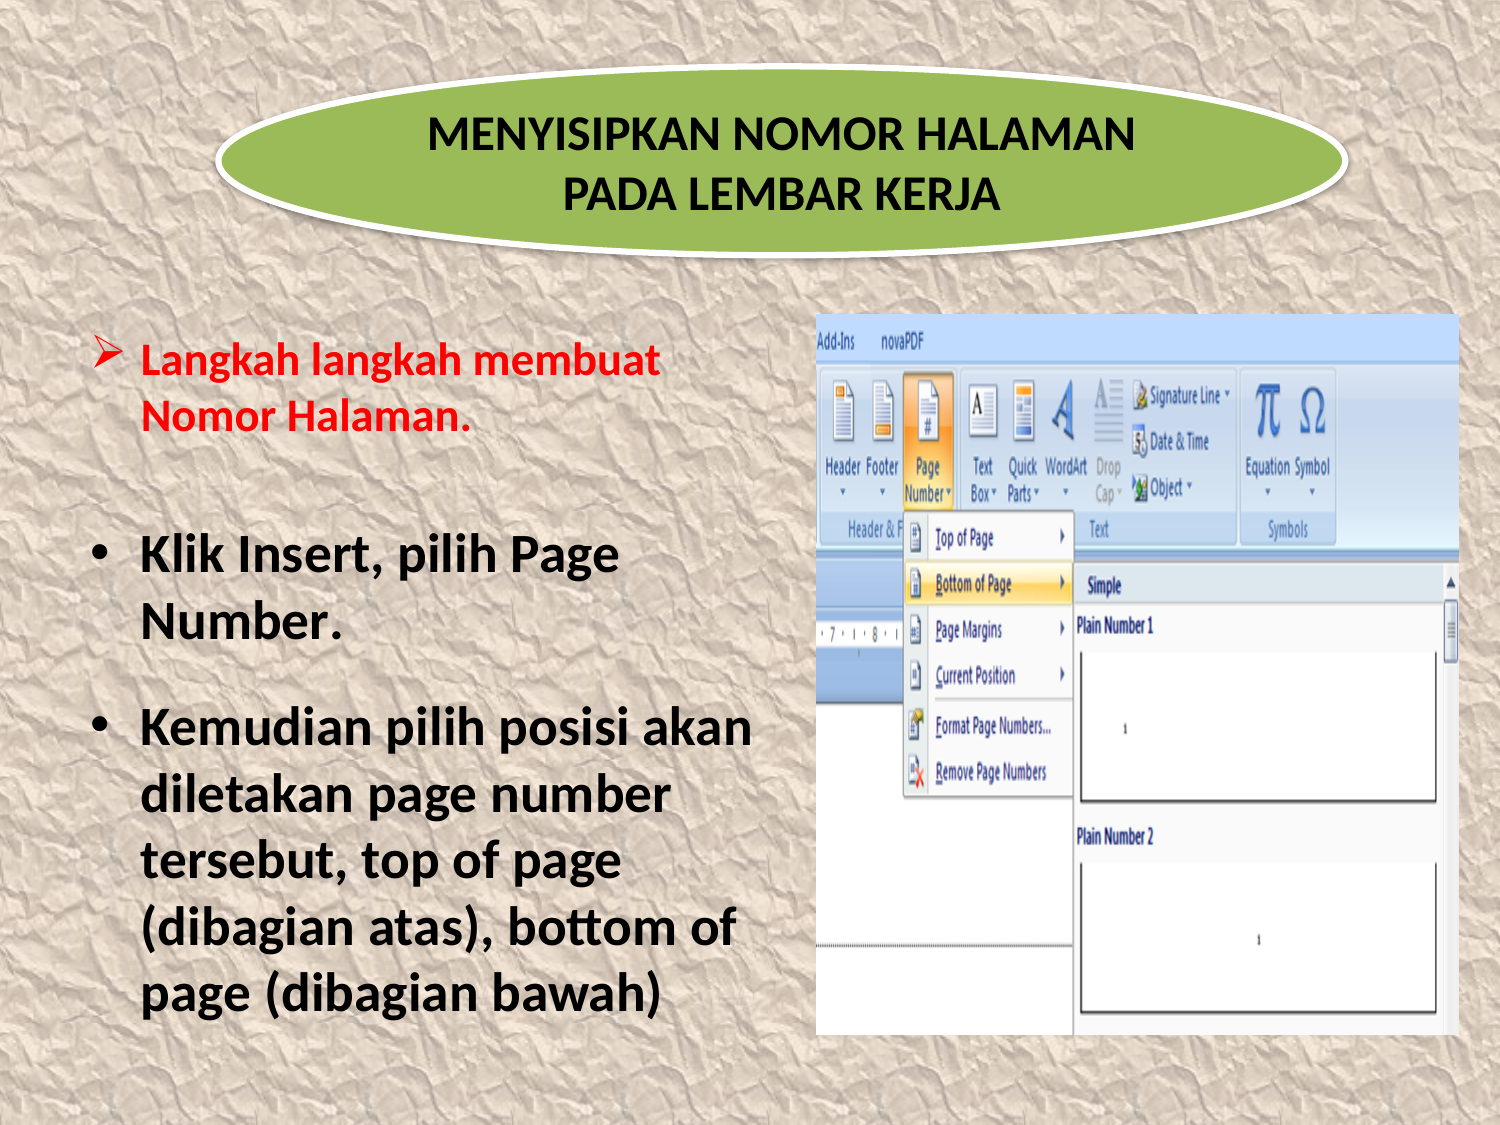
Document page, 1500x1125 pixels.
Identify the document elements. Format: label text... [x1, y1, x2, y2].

text_box MENYISIPKAN NOMOR HALAMAN PADA LEMBAR KERJA [215, 63, 1349, 259]
picture [816, 314, 1459, 1036]
list Langkah langkah membuat Nomor Halaman. Klik Insert, pilih Page Number. Kemudian pilih posisi akan diletakan page number tersebut, top of page (dibagian atas), bottom of page (dibagian bawah) [75, 321, 782, 1047]
